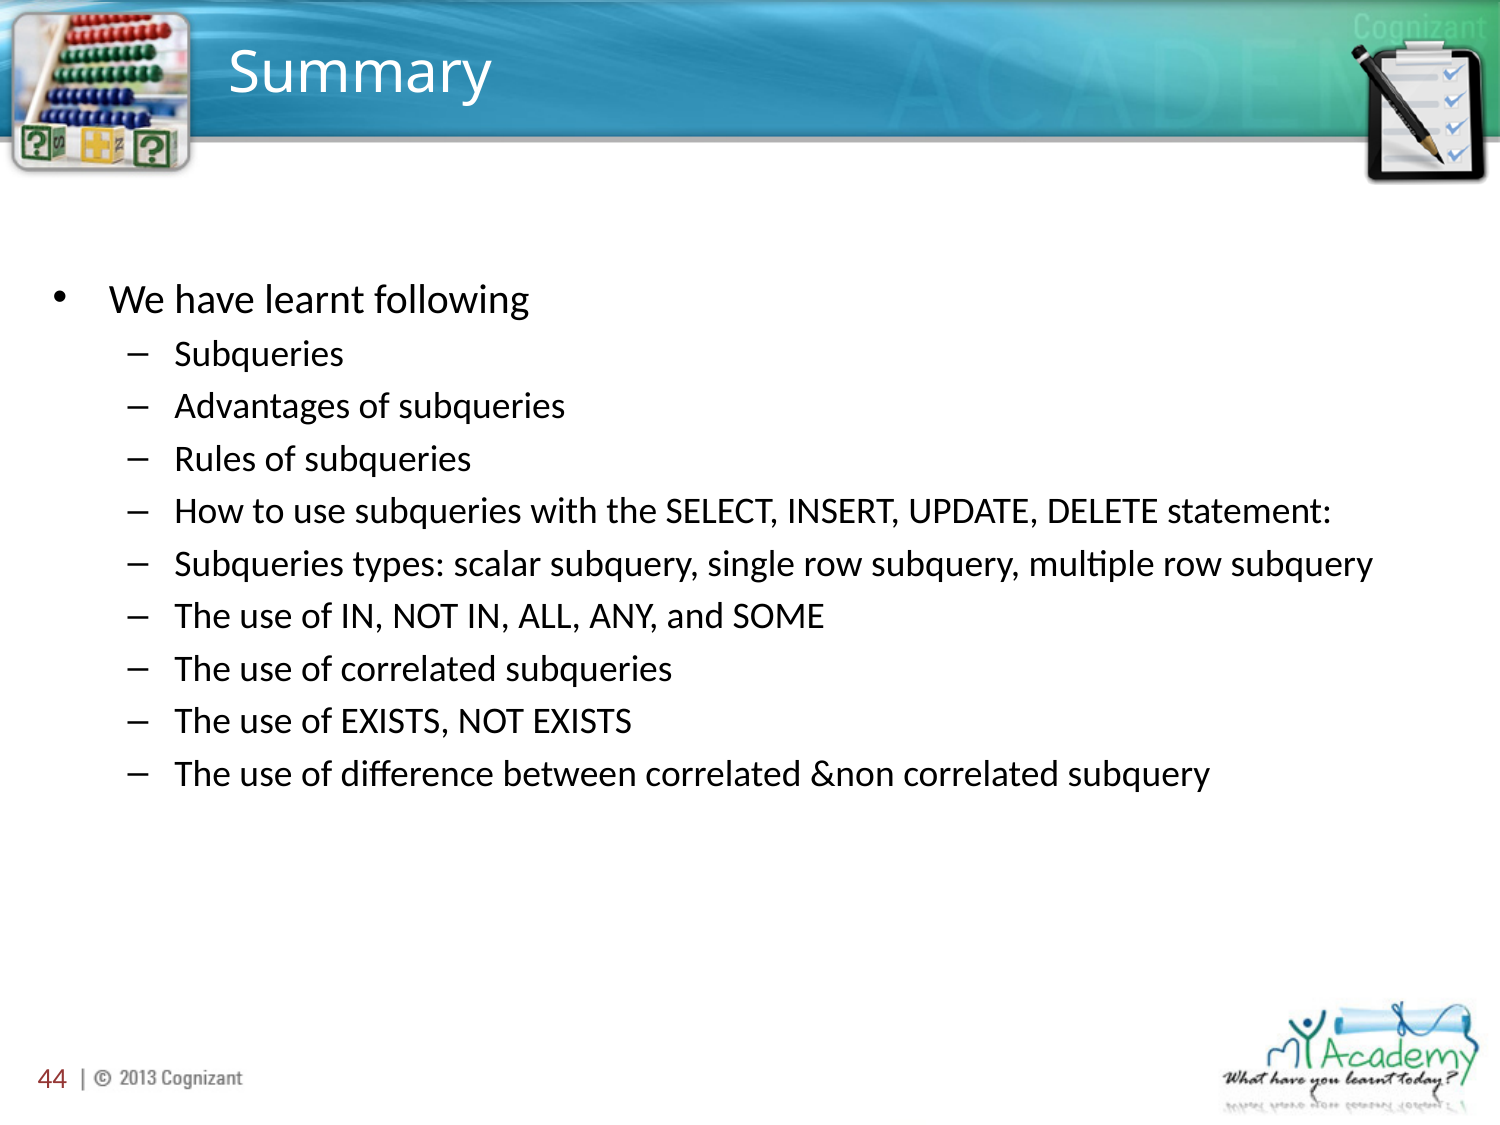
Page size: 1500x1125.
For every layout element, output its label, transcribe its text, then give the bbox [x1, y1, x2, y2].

title Summary [213, 0, 1500, 163]
picture [0, 0, 1500, 1125]
list We have learnt following Subqueries Advantages of subqueries Rules of subqueries How to use subqueries with the SELECT, INSERT, UPDATE, DELETE statement: Subqueries types: scalar subquery, single row subquery, multiple row subquery The use of IN, NOT IN, ALL, ANY, and SOME The use of correlated subqueries The use of EXISTS, NOT EXISTS The use of difference between correlated &non correlated subquery [37, 263, 1463, 1076]
slide_number 44 [22, 1052, 98, 1098]
